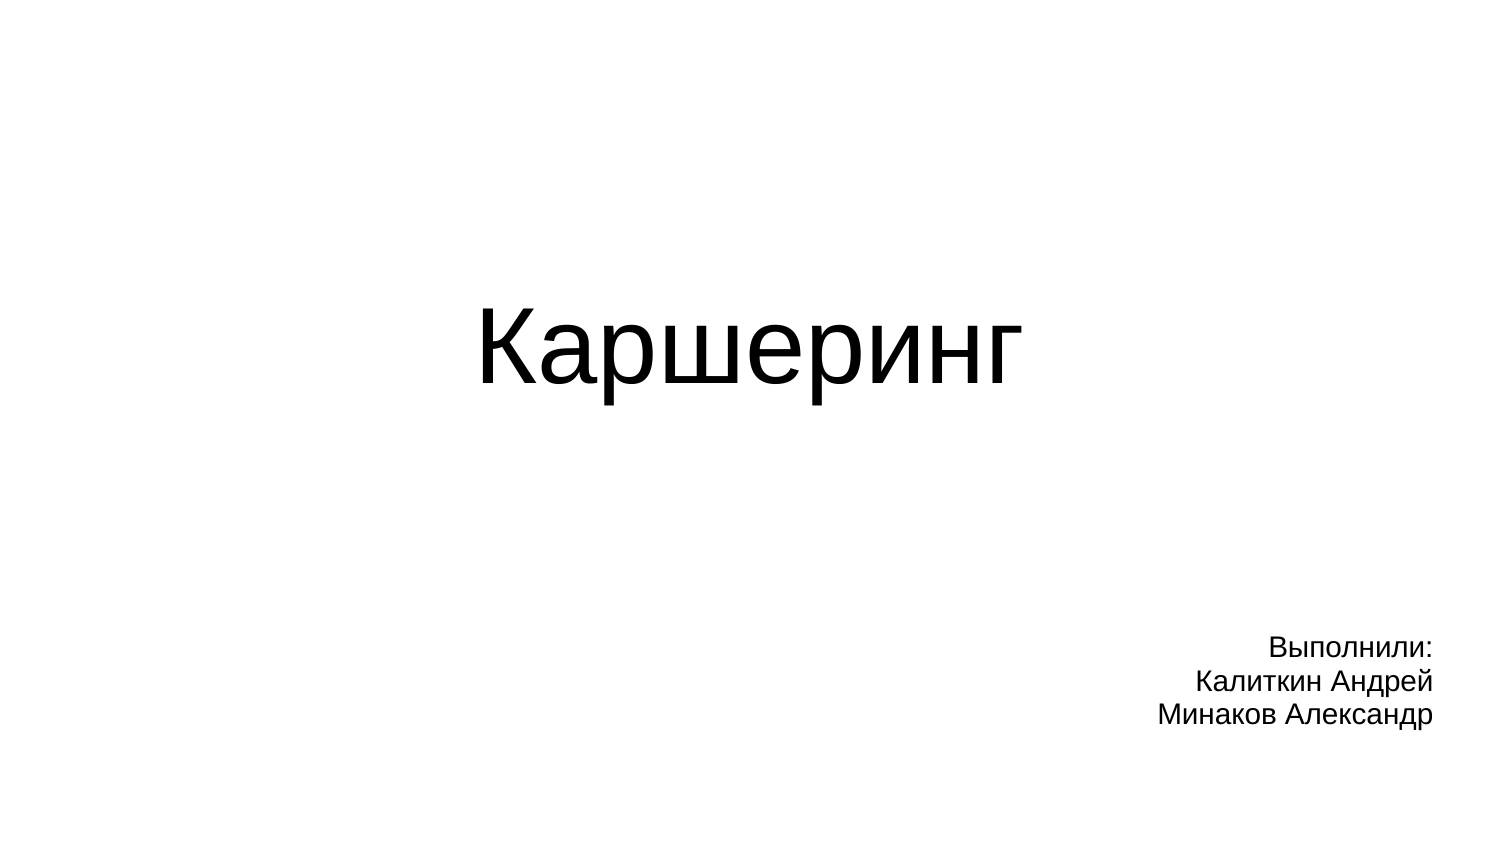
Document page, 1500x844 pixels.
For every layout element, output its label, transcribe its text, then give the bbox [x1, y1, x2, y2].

subtitle Выполнили: Калиткин Андрей Минаков Александр [51, 615, 1449, 746]
title Каршеринг [51, 85, 1449, 422]
